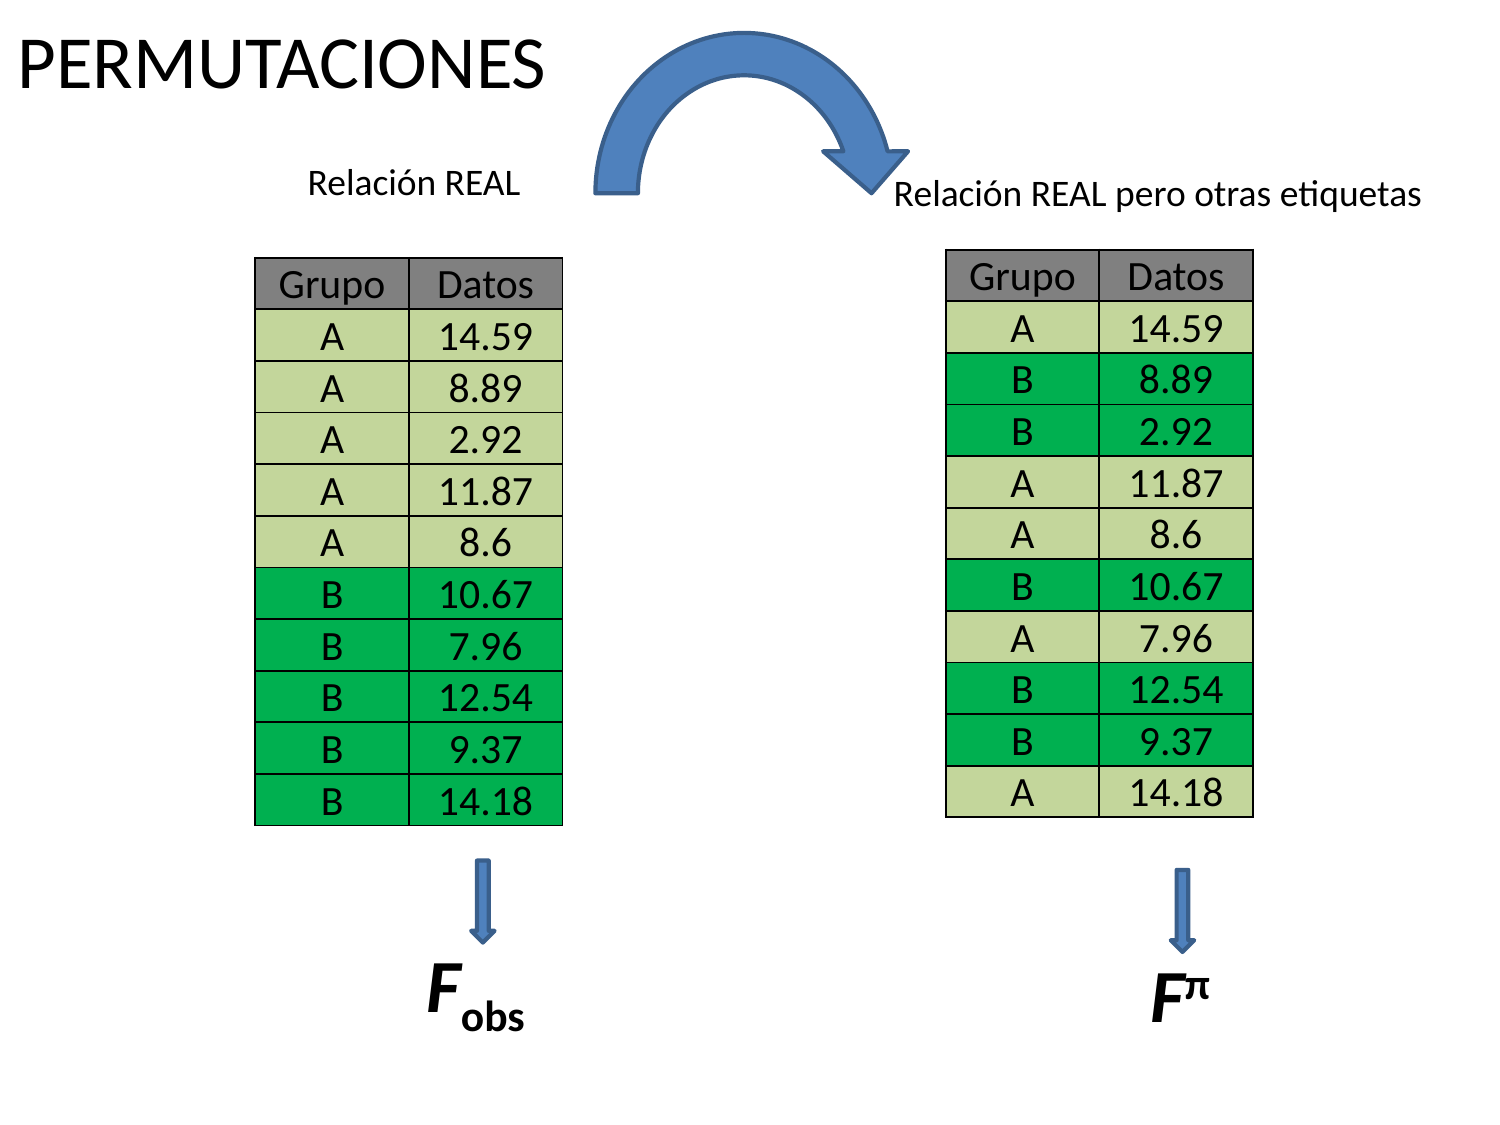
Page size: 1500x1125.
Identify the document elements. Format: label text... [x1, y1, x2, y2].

table_cell 7.96 [1100, 612, 1252, 662]
text_box Fobs [394, 930, 557, 1048]
table_cell 12.54 [410, 672, 562, 721]
table_cell 14.18 [410, 775, 562, 825]
table_cell A [947, 302, 1098, 352]
table_cell 14.59 [1100, 302, 1252, 352]
table_cell 10.67 [410, 568, 562, 618]
table_header Datos [1100, 251, 1252, 300]
table_cell A [947, 612, 1098, 662]
table_cell 8.6 [1100, 509, 1252, 558]
table_cell 9.37 [410, 723, 562, 773]
table_cell 11.87 [1100, 457, 1252, 507]
table_header Grupo [947, 251, 1098, 300]
table_cell A [947, 509, 1098, 558]
table_header Grupo [256, 259, 408, 308]
table_cell B [256, 775, 408, 825]
table_cell B [947, 715, 1098, 765]
table_cell B [256, 568, 408, 618]
table_cell B [256, 672, 408, 721]
table_cell 8.89 [1100, 354, 1252, 404]
table_cell B [256, 620, 408, 670]
table_cell 9.37 [1100, 715, 1252, 765]
title PERMUTACIONES [0, 0, 682, 153]
table_cell A [256, 517, 408, 567]
table_cell 7.96 [410, 620, 562, 670]
table_cell 12.54 [1100, 663, 1252, 713]
table_cell A [256, 310, 408, 360]
text_box [593, 30, 910, 196]
table_cell 10.67 [1100, 560, 1252, 610]
table_cell B [947, 663, 1098, 713]
text_box [469, 858, 497, 930]
table_cell 14.59 [410, 310, 562, 360]
table_cell B [947, 560, 1098, 610]
table_cell A [947, 457, 1098, 507]
table_cell 8.6 [410, 517, 562, 567]
table_cell 2.92 [1100, 405, 1252, 455]
table_header Datos [410, 259, 562, 308]
table_cell A [947, 767, 1098, 816]
table_cell 14.18 [1100, 767, 1252, 816]
table_cell B [947, 405, 1098, 455]
table_cell A [256, 362, 408, 412]
table_cell 11.87 [410, 465, 562, 515]
text_box Relación REAL pero otras etiquetas [878, 161, 1442, 222]
table_cell A [256, 413, 408, 463]
table_cell B [256, 723, 408, 773]
table_cell B [947, 354, 1098, 404]
table_cell 2.92 [410, 413, 562, 463]
text_box Relación REAL [292, 150, 551, 211]
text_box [1135, 869, 1253, 1047]
table_cell A [256, 465, 408, 515]
table_cell 8.89 [410, 362, 562, 412]
